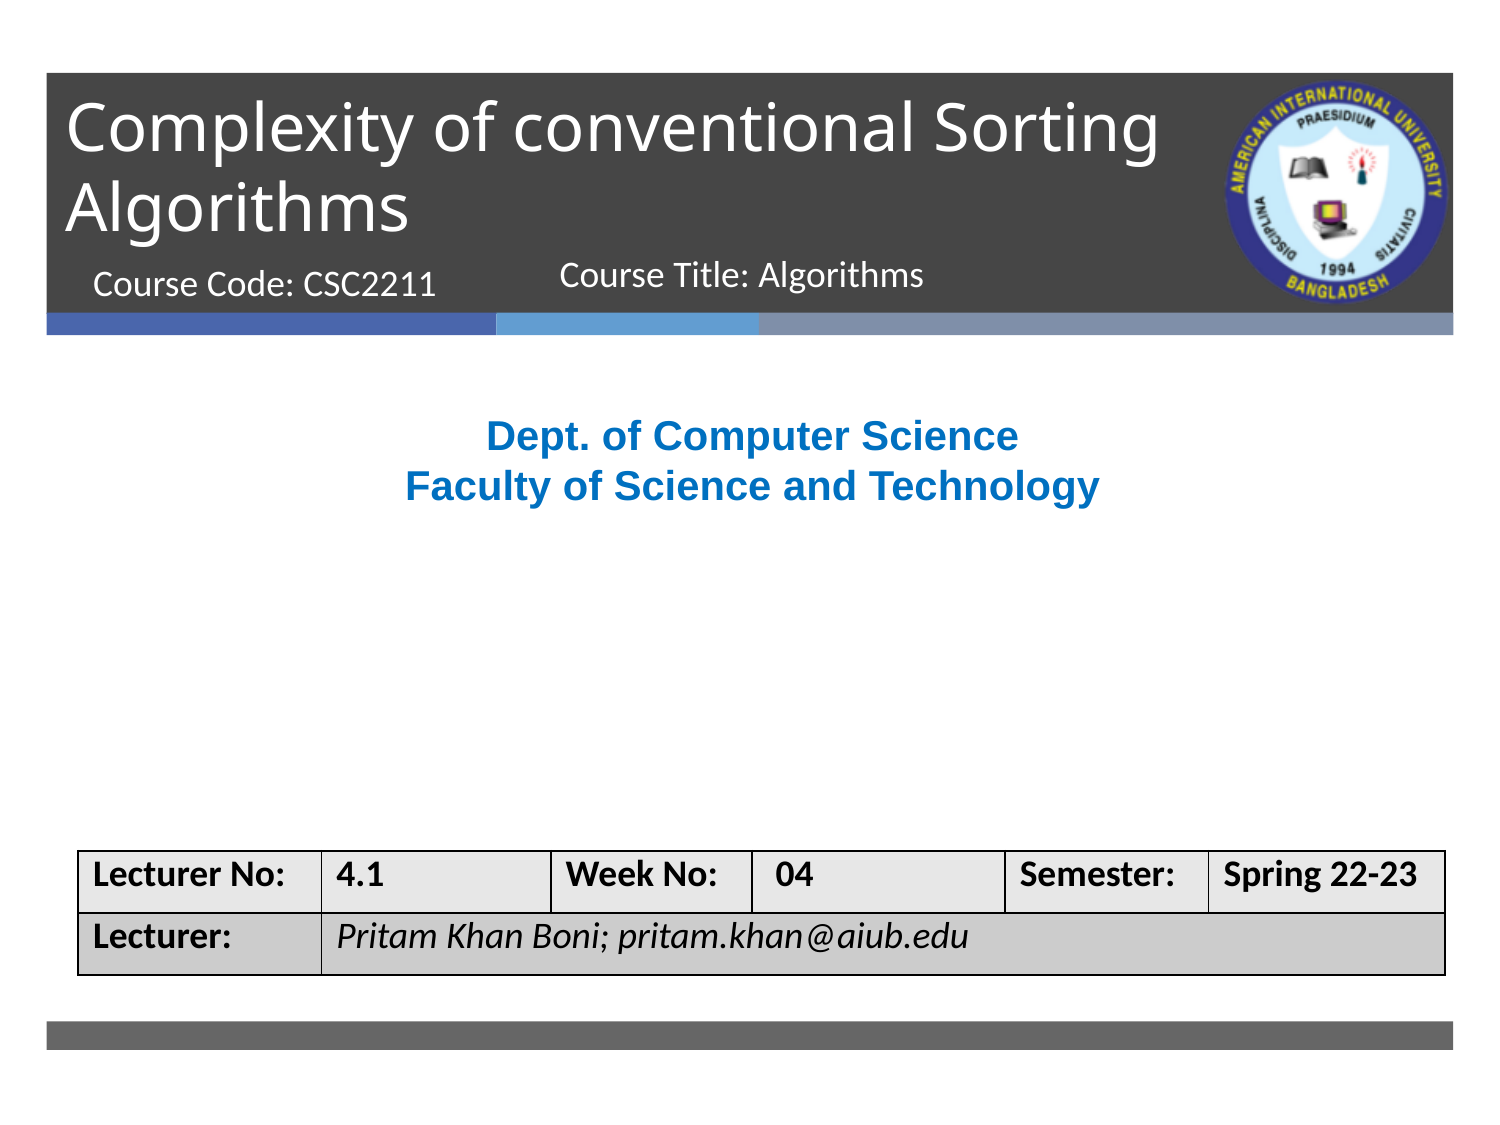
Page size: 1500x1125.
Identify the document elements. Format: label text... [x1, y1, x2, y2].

subtitle Course Code: CSC2211 [78, 251, 536, 331]
table_cell Pritam Khan Boni; pritam.khan@aiub.edu [322, 914, 1444, 974]
table_header Week No: [552, 852, 751, 912]
table_header Semester: [1006, 852, 1208, 912]
text_box Course Title: Algorithms [544, 252, 1228, 332]
picture [1228, 75, 1454, 310]
table_cell Lecturer: [79, 914, 321, 974]
table_header Lecturer No: [79, 852, 321, 912]
title Complexity of conventional Sorting Algorithms [50, 73, 1332, 253]
text_box Dept. of Computer Science Faculty of Science and Technology [12, 401, 1493, 517]
table_header 4.1 [322, 852, 550, 912]
table_header 04 [753, 852, 1004, 912]
table_header Spring 22-23 [1209, 852, 1444, 912]
